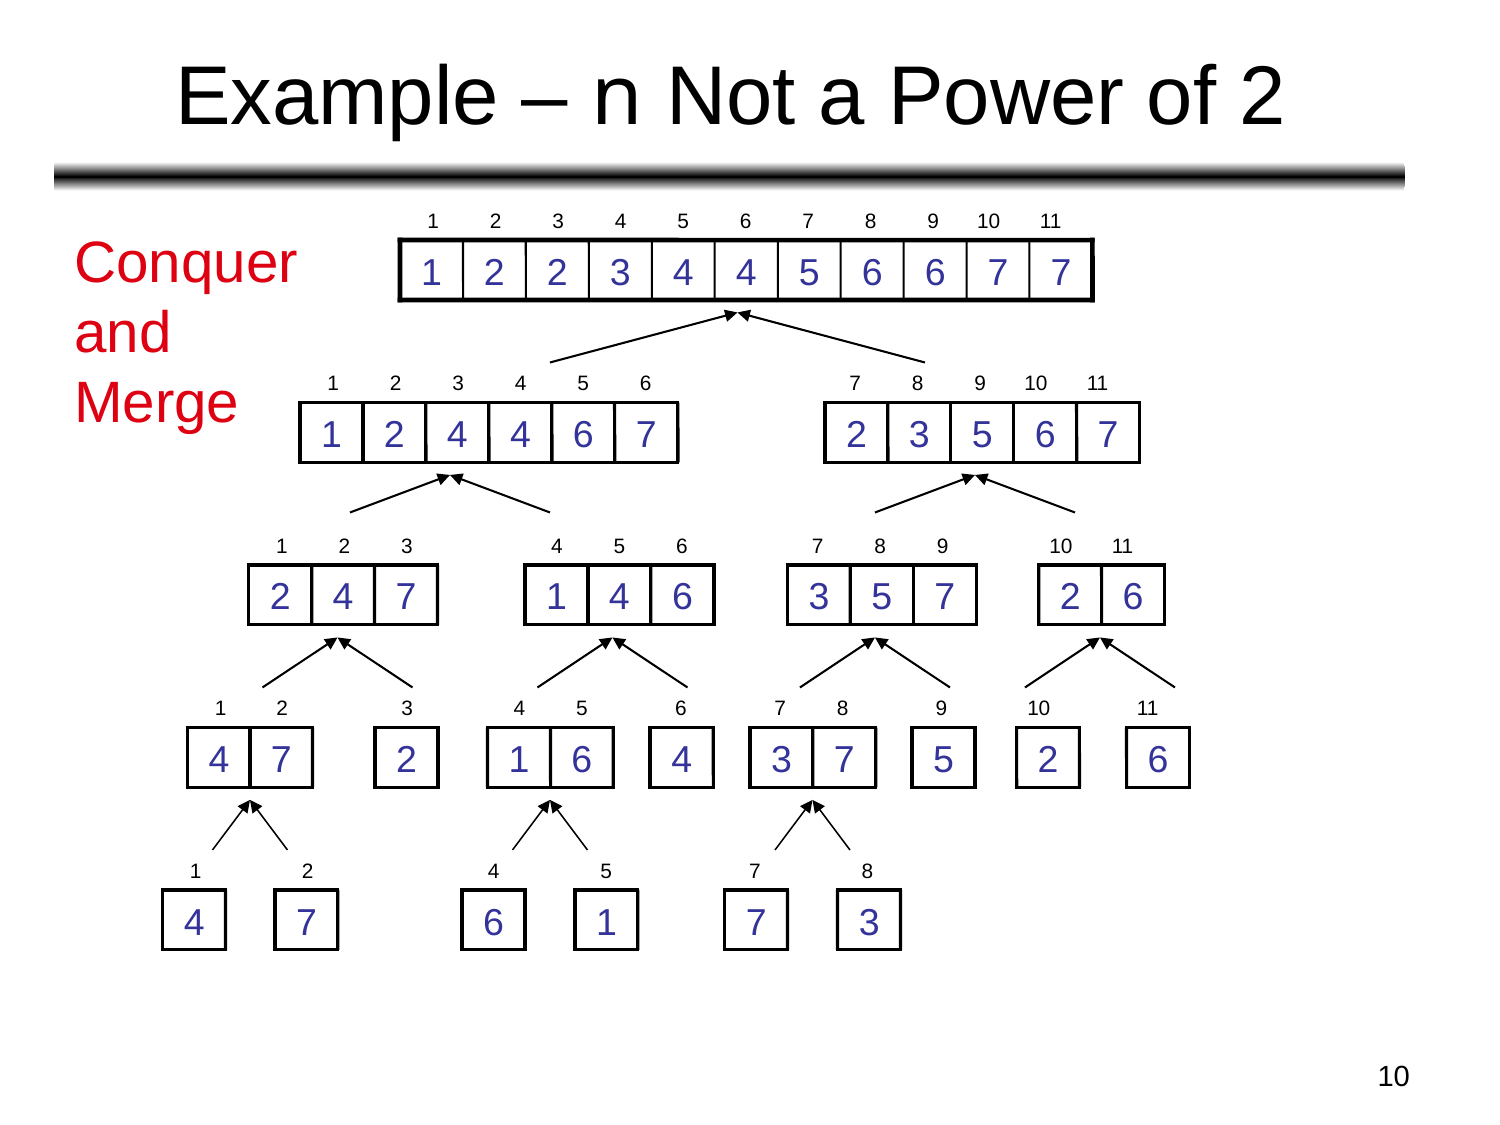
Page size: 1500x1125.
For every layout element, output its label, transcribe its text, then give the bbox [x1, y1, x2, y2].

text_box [399, 199, 1093, 360]
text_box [162, 687, 1190, 951]
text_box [299, 362, 1140, 513]
slide_number 10 [1074, 1049, 1426, 1103]
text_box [248, 524, 1176, 685]
title Example – n Not a Power of 2 [55, 16, 1407, 166]
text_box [187, 687, 876, 851]
text_box Conquer and Merge [59, 216, 314, 442]
